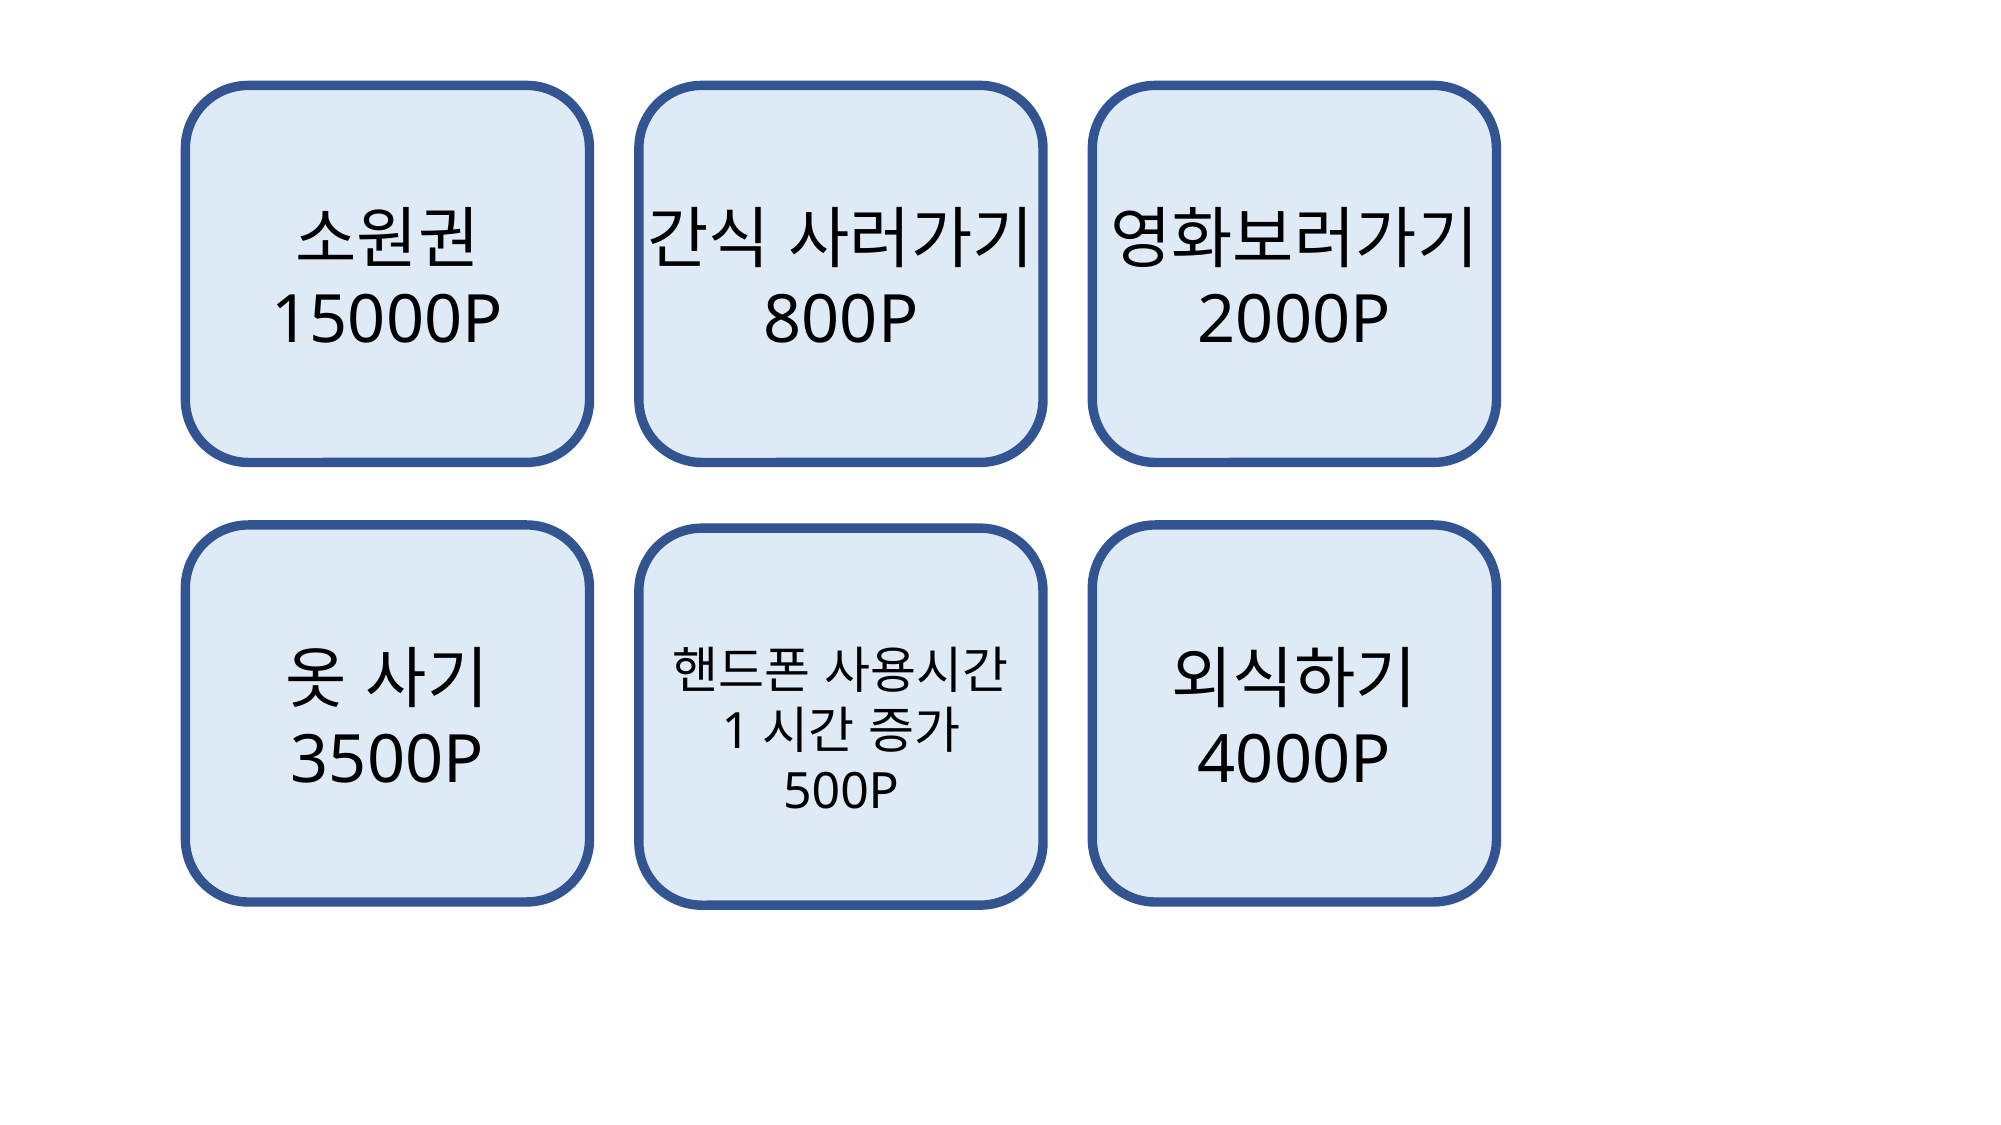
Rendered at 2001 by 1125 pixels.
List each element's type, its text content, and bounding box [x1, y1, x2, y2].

text_box [637, 527, 1045, 907]
text_box [637, 84, 1045, 188]
text_box 핸드폰 사용시간 1시간 증가 500P [658, 631, 1024, 827]
text_box 외식하기 4000P [1156, 628, 1433, 803]
text_box [184, 523, 591, 904]
text_box 소원권 15000P [256, 188, 519, 364]
text_box [1091, 523, 1498, 904]
text_box [184, 84, 591, 464]
text_box 영화보러가기 2000P [1095, 188, 1494, 364]
text_box 간식 사러가기 800P [632, 188, 1050, 364]
text_box [637, 364, 1045, 464]
text_box [1091, 84, 1498, 464]
text_box 옷 사기 3500P [270, 628, 504, 803]
